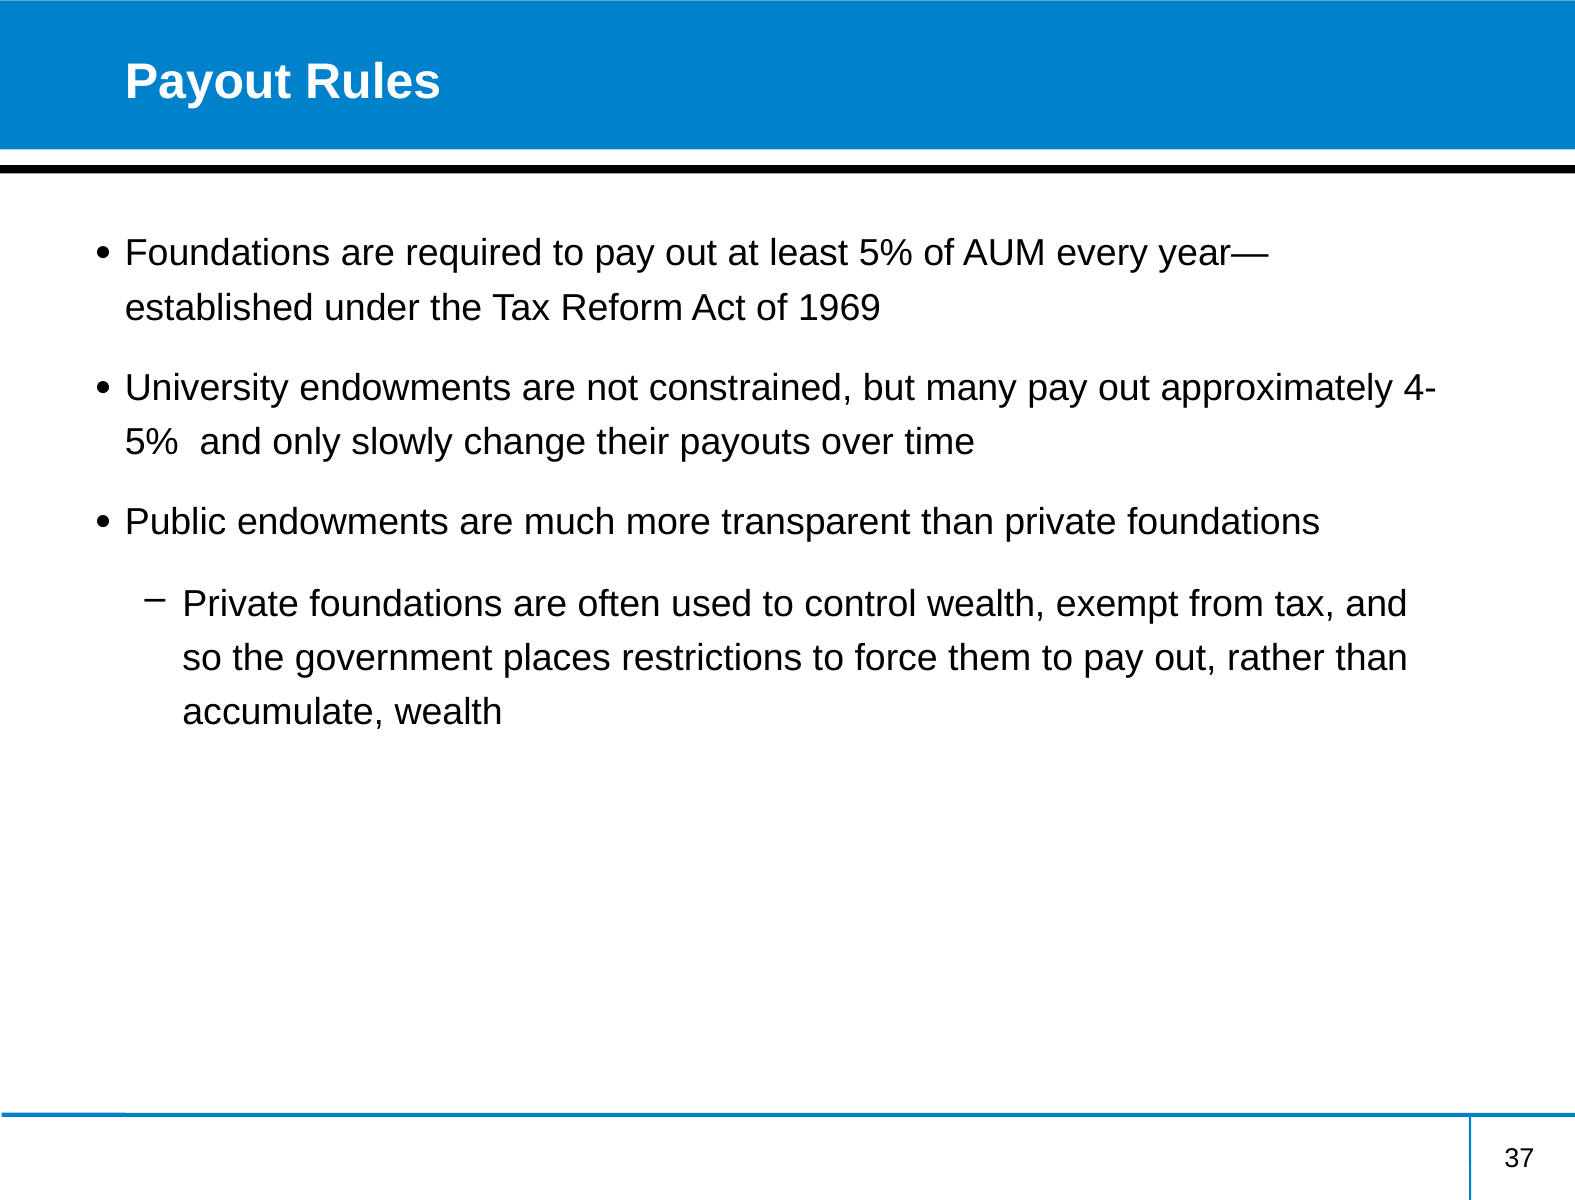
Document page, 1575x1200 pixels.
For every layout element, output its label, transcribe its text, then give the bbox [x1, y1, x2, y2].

title Payout Rules [108, 0, 1527, 179]
list Foundations are required to pay out at least 5% of AUM every year—established under the Tax Reform Act of 1969 University endowments are not constrained, but many pay out approximately 4-5% and only slowly change their payouts over time Public endowments are much more transparent than private foundations Private foundations are often used to control wealth, exempt from tax, and so the government places restrictions to force them to pay out, rather than accumulate, wealth [78, 211, 1457, 1072]
slide_number 37 [1182, 1132, 1551, 1200]
